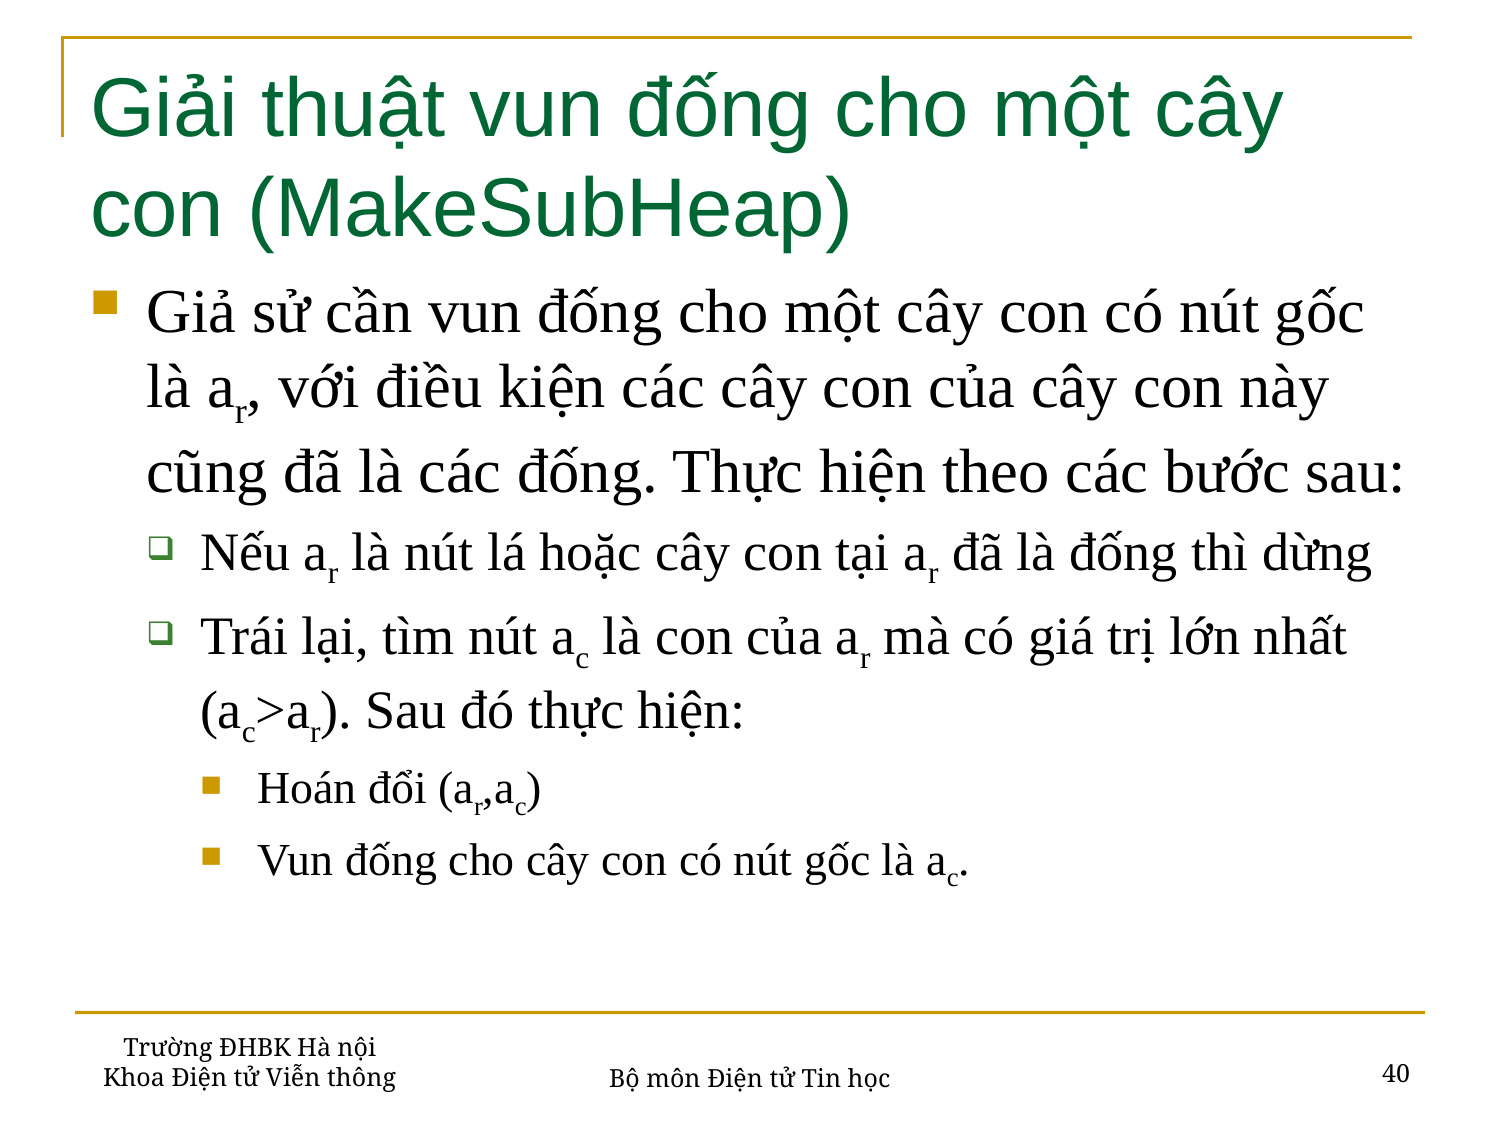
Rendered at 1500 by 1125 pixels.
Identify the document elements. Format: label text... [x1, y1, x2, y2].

list Giả sử cần vun đống cho một cây con có nút gốc là ar, với điều kiện các cây con của cây con này cũng đã là các đống. Thực hiện theo các bước sau: Nếu ar là nút lá hoặc cây con tại ar đã là đống thì dừng Trái lại, tìm nút ac là con của ar mà có giá trị lớn nhất (ac>ar). Sau đó thực hiện: Hoán đổi (ar,ac) Vun đống cho cây con có nút gốc là ac. [75, 262, 1425, 1006]
title Giải thuật vun đống cho một cây con (MakeSubHeap) [75, 45, 1425, 233]
slide_number 40 [1074, 1023, 1426, 1100]
slide_number Trường ĐHBK Hà nội Khoa Điện tử Viễn thông [74, 1023, 426, 1100]
footer Bộ môn Điện tử Tin học [512, 1024, 988, 1101]
